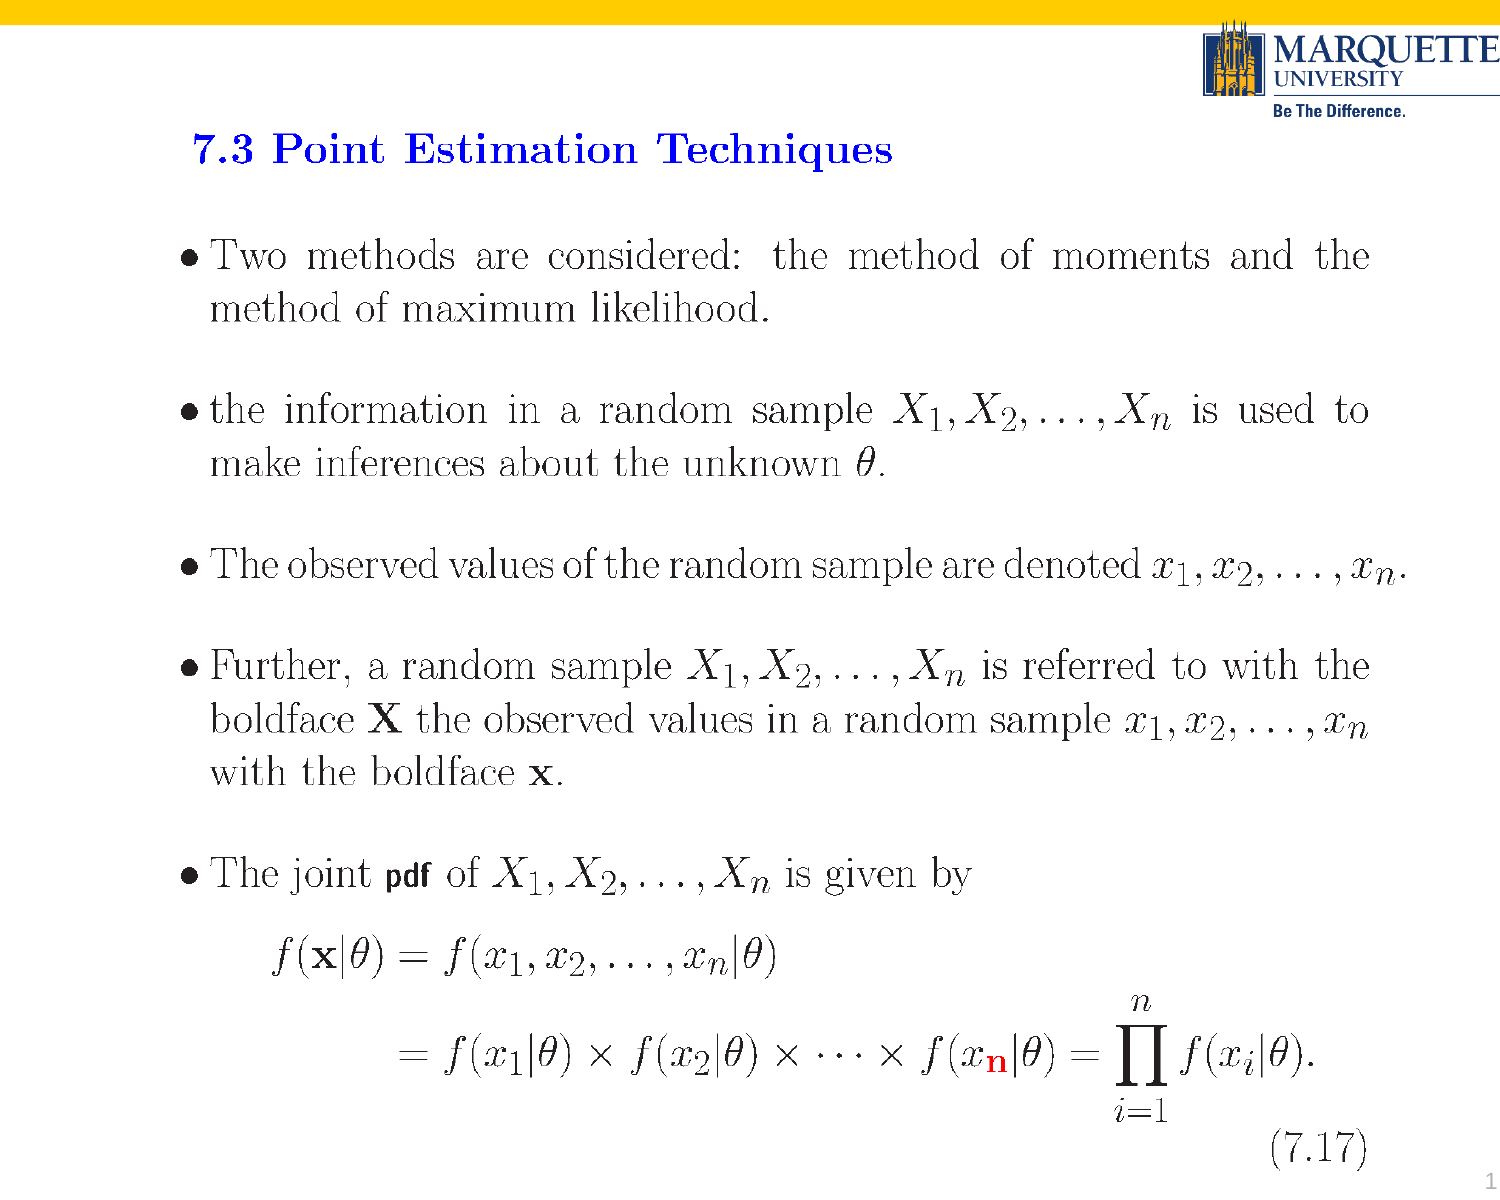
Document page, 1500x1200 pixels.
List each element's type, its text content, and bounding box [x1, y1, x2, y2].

slide_number 0 [1175, 1149, 1500, 1200]
picture [47, 128, 1451, 901]
picture [47, 924, 1451, 1171]
picture [1203, 18, 1500, 117]
